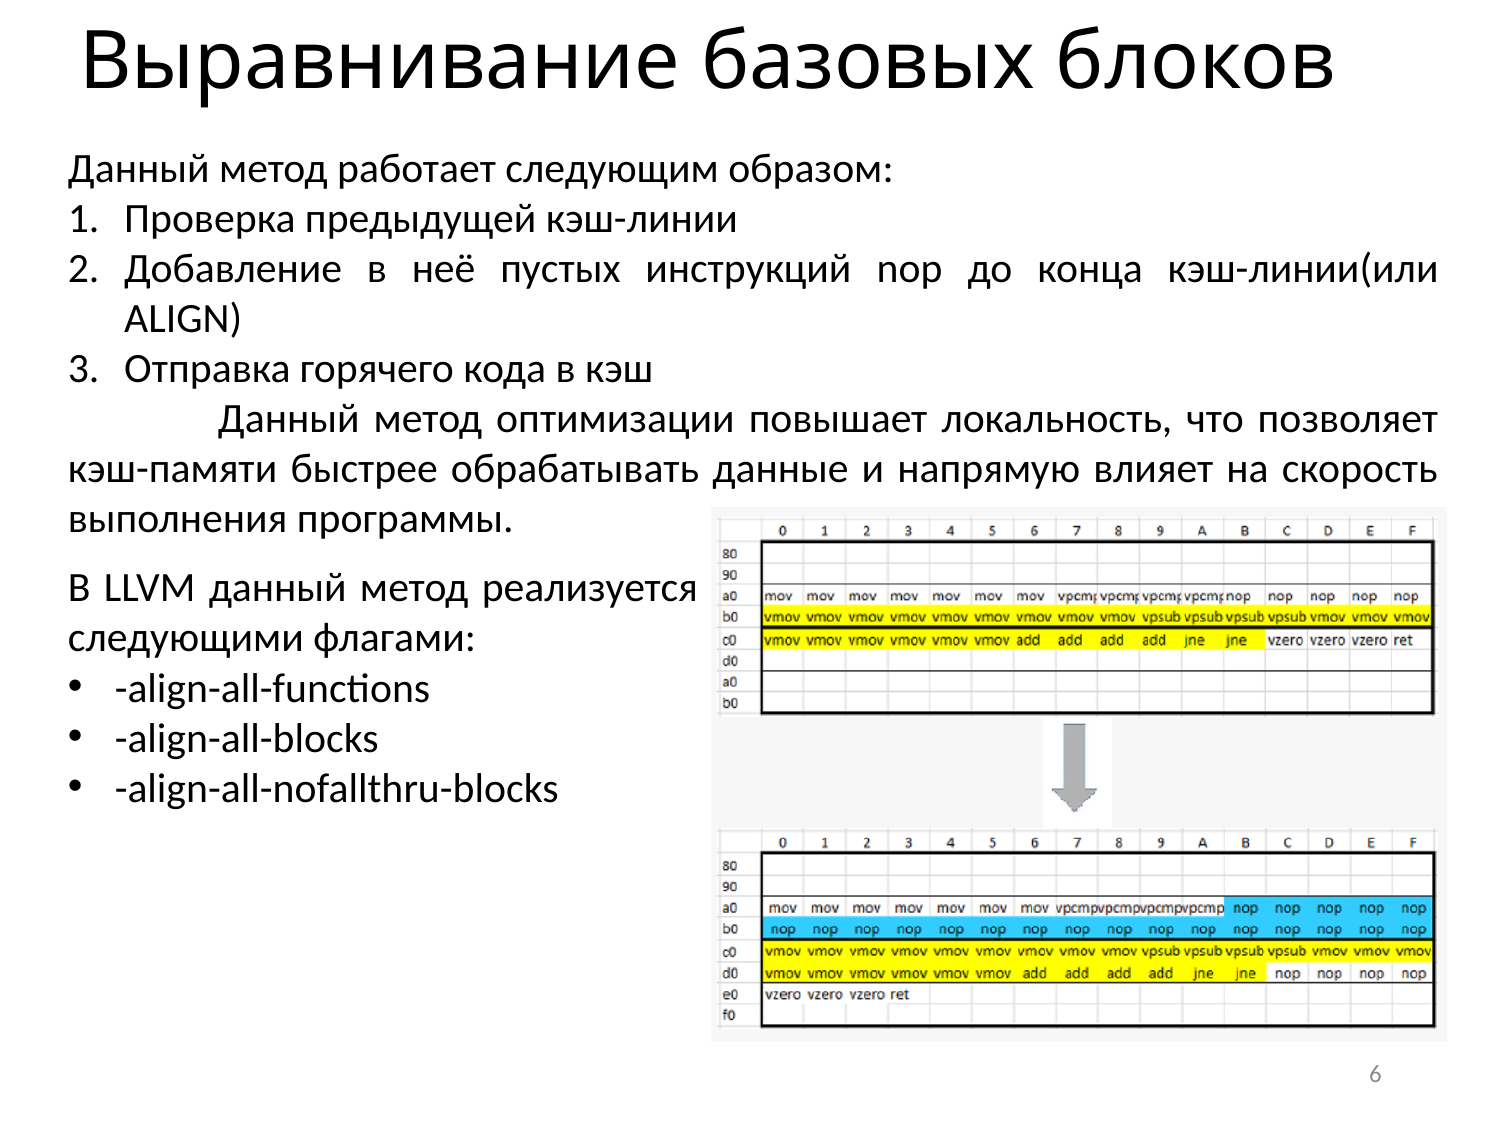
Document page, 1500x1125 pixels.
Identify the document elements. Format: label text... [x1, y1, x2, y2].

text_box В LLVM данный метод реализуется следующими флагами: -align-all-functions -align-all-blocks -align-all-nofallthru-blocks [53, 552, 711, 818]
title Выравнивание базовых блоков [64, 7, 1359, 119]
picture [711, 507, 1447, 1042]
slide_number 6 [1059, 1042, 1397, 1103]
text_box Данный метод работает следующим образом: Проверка предыдущей кэш-линии Добавление в неё пустых инструкций nop до конца кэш-линии(или ALIGN) Отправка горячего кода в кэш Данный метод оптимизации повышает локальность, что позволяет кэш-памяти быстрее обрабатывать данные и напрямую влияет на скорость выполнения программы. [53, 133, 1454, 549]
